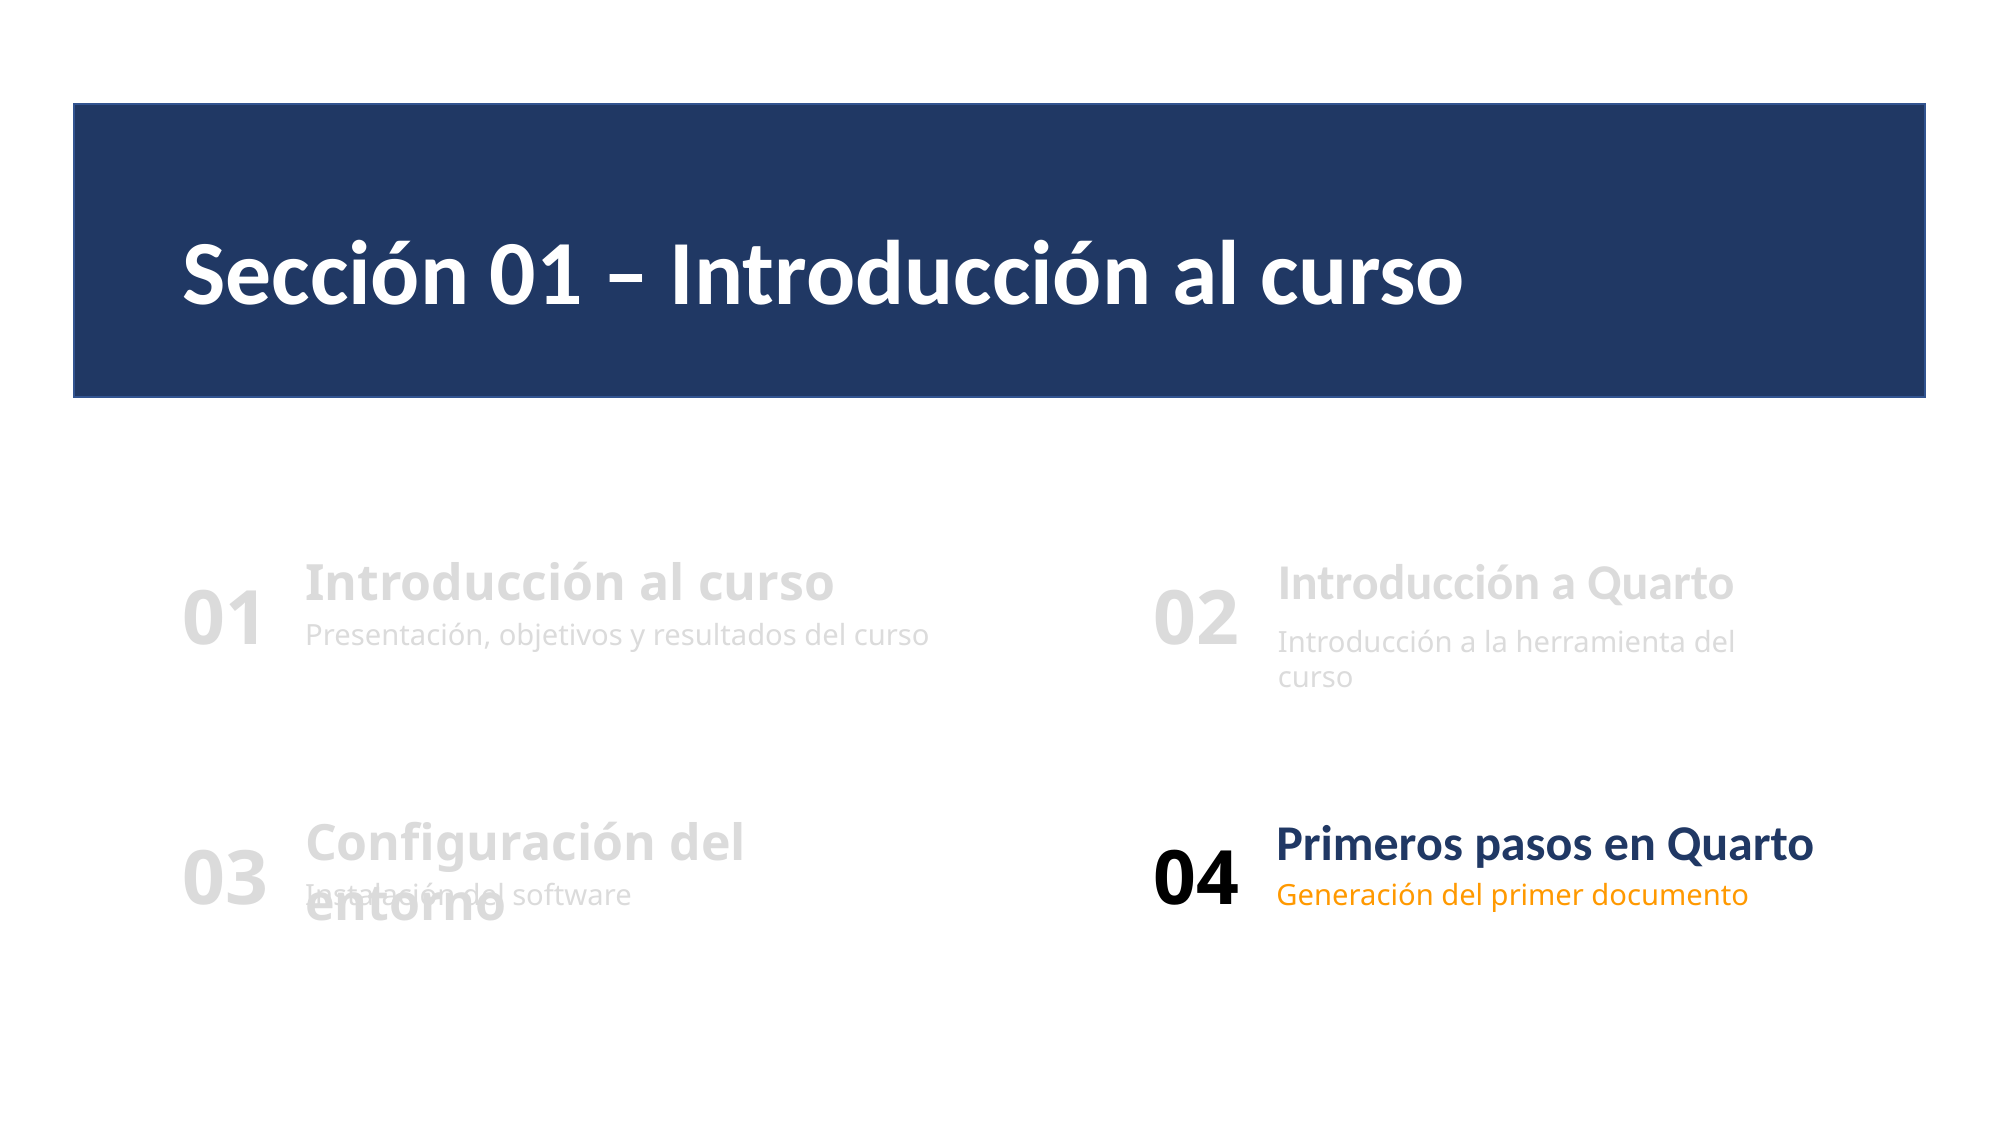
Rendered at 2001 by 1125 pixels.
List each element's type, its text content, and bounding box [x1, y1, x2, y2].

text_box Introducción a Quarto [1263, 542, 1910, 618]
text_box [73, 103, 1926, 398]
text_box 01 [167, 562, 342, 668]
text_box Instalación del software [290, 868, 813, 919]
text_box 04 [1138, 822, 1313, 928]
text_box Configuración del entorno [290, 803, 937, 939]
text_box 03 [167, 822, 290, 928]
text_box Introducción a la herramienta del curso [1263, 616, 1833, 701]
text_box Introducción al curso [290, 543, 967, 619]
text_box Generación del primer documento [1261, 868, 1784, 919]
text_box Sección 01 – Introducción al curso [167, 205, 1666, 331]
text_box Primeros pasos en Quarto [1261, 803, 1908, 879]
text_box Presentación, objetivos y resultados del curso [290, 608, 952, 659]
text_box 02 [1138, 562, 1263, 668]
